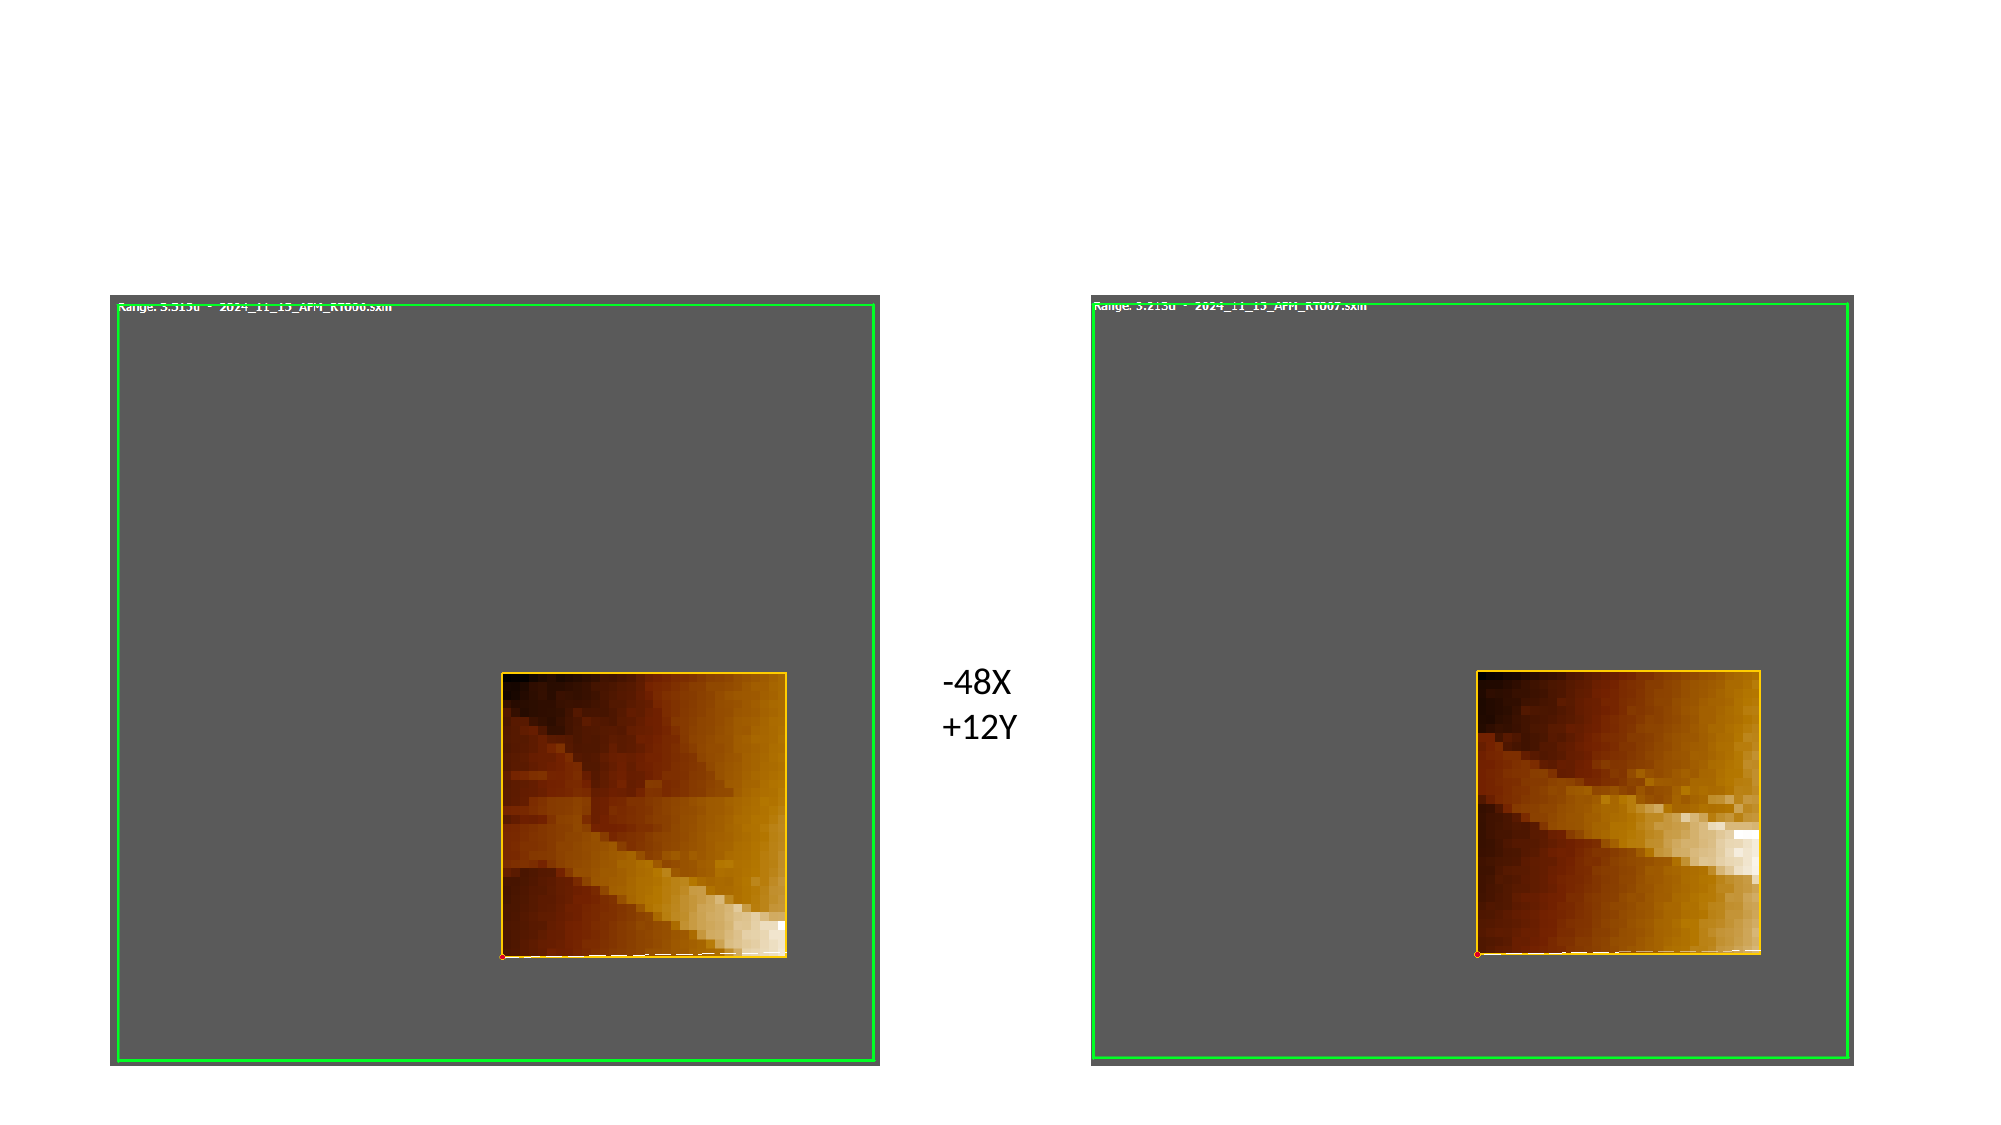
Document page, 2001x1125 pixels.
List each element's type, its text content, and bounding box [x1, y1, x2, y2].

picture [1091, 295, 1854, 1066]
text_box -48X +12Y [927, 649, 1044, 755]
picture [110, 295, 880, 1066]
